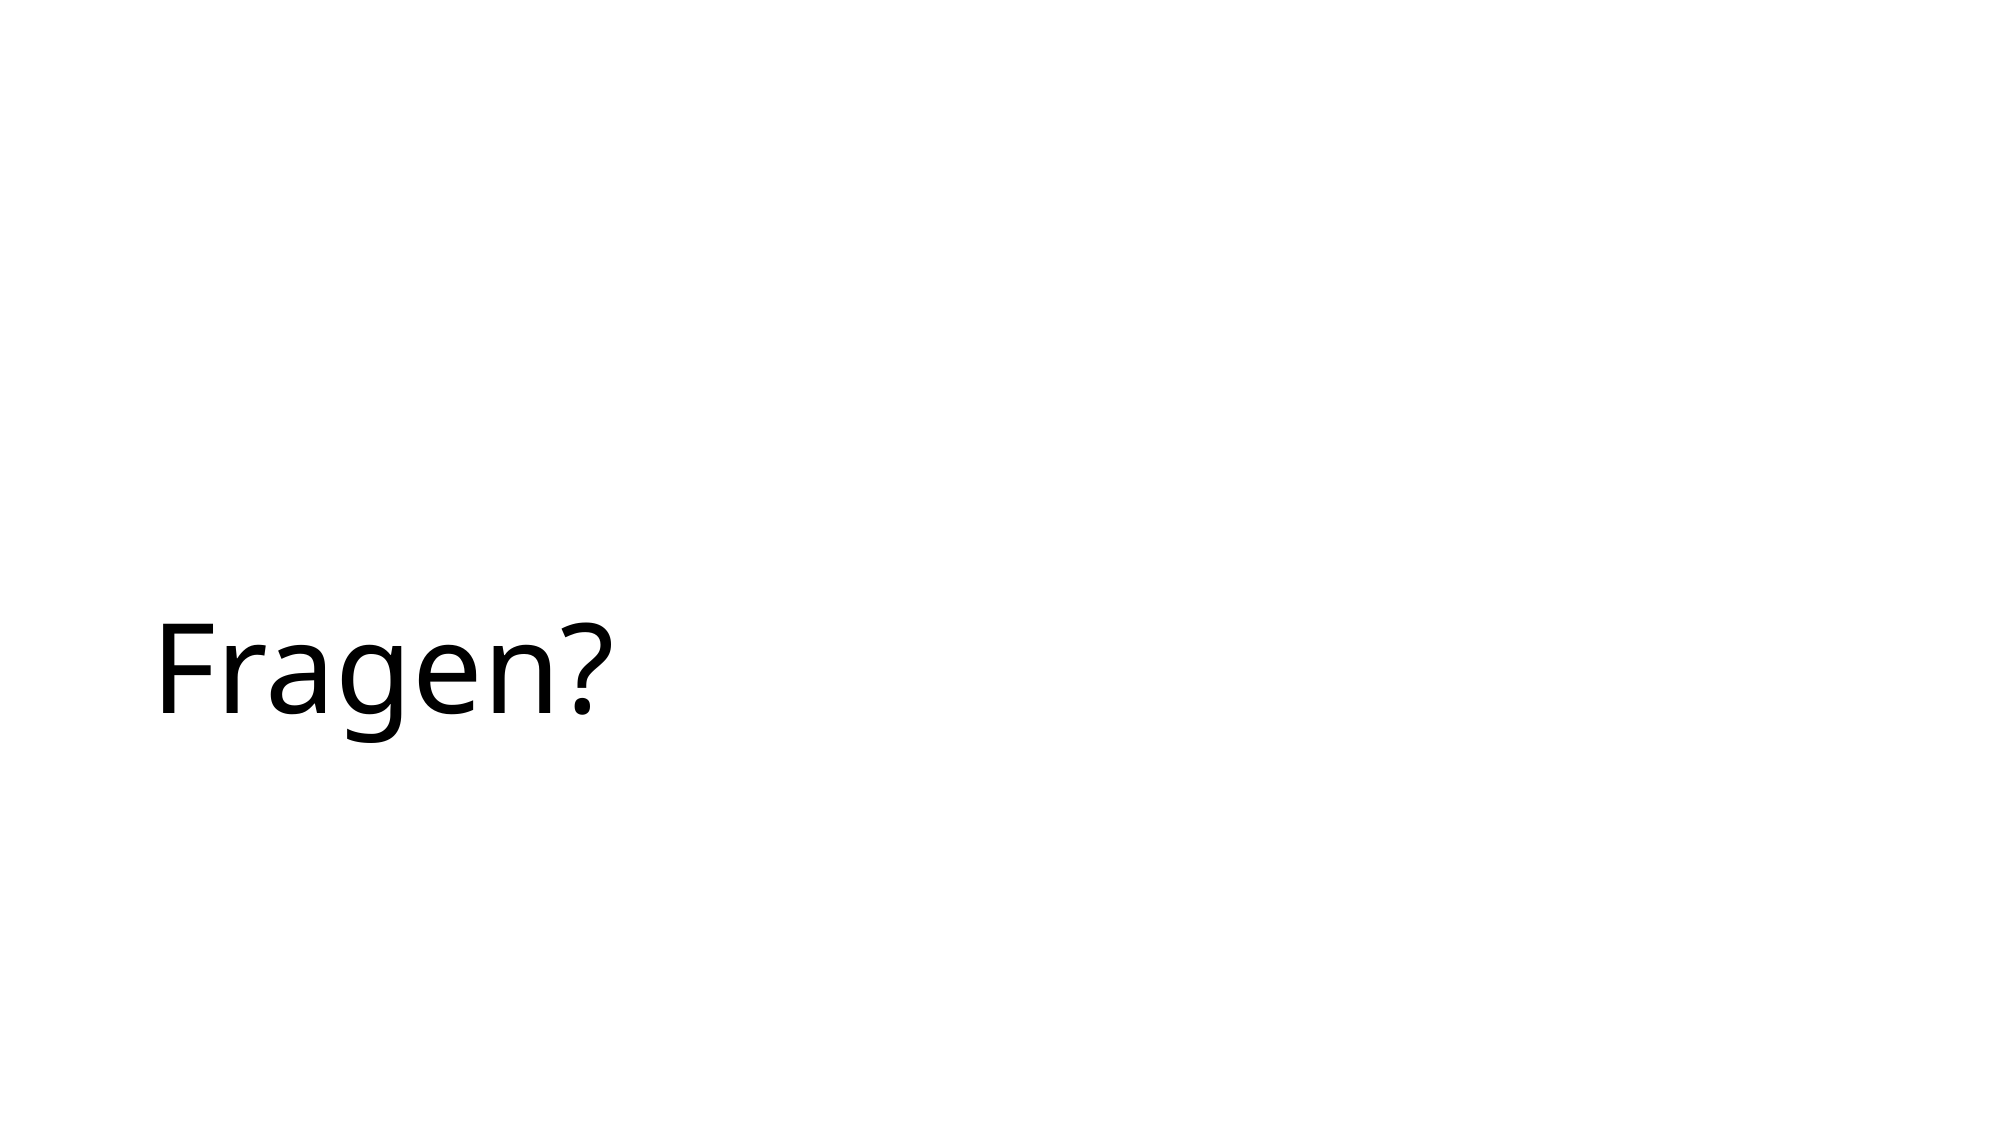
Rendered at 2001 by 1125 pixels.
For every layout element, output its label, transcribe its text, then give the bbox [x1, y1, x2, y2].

title Fragen? [136, 280, 1862, 749]
